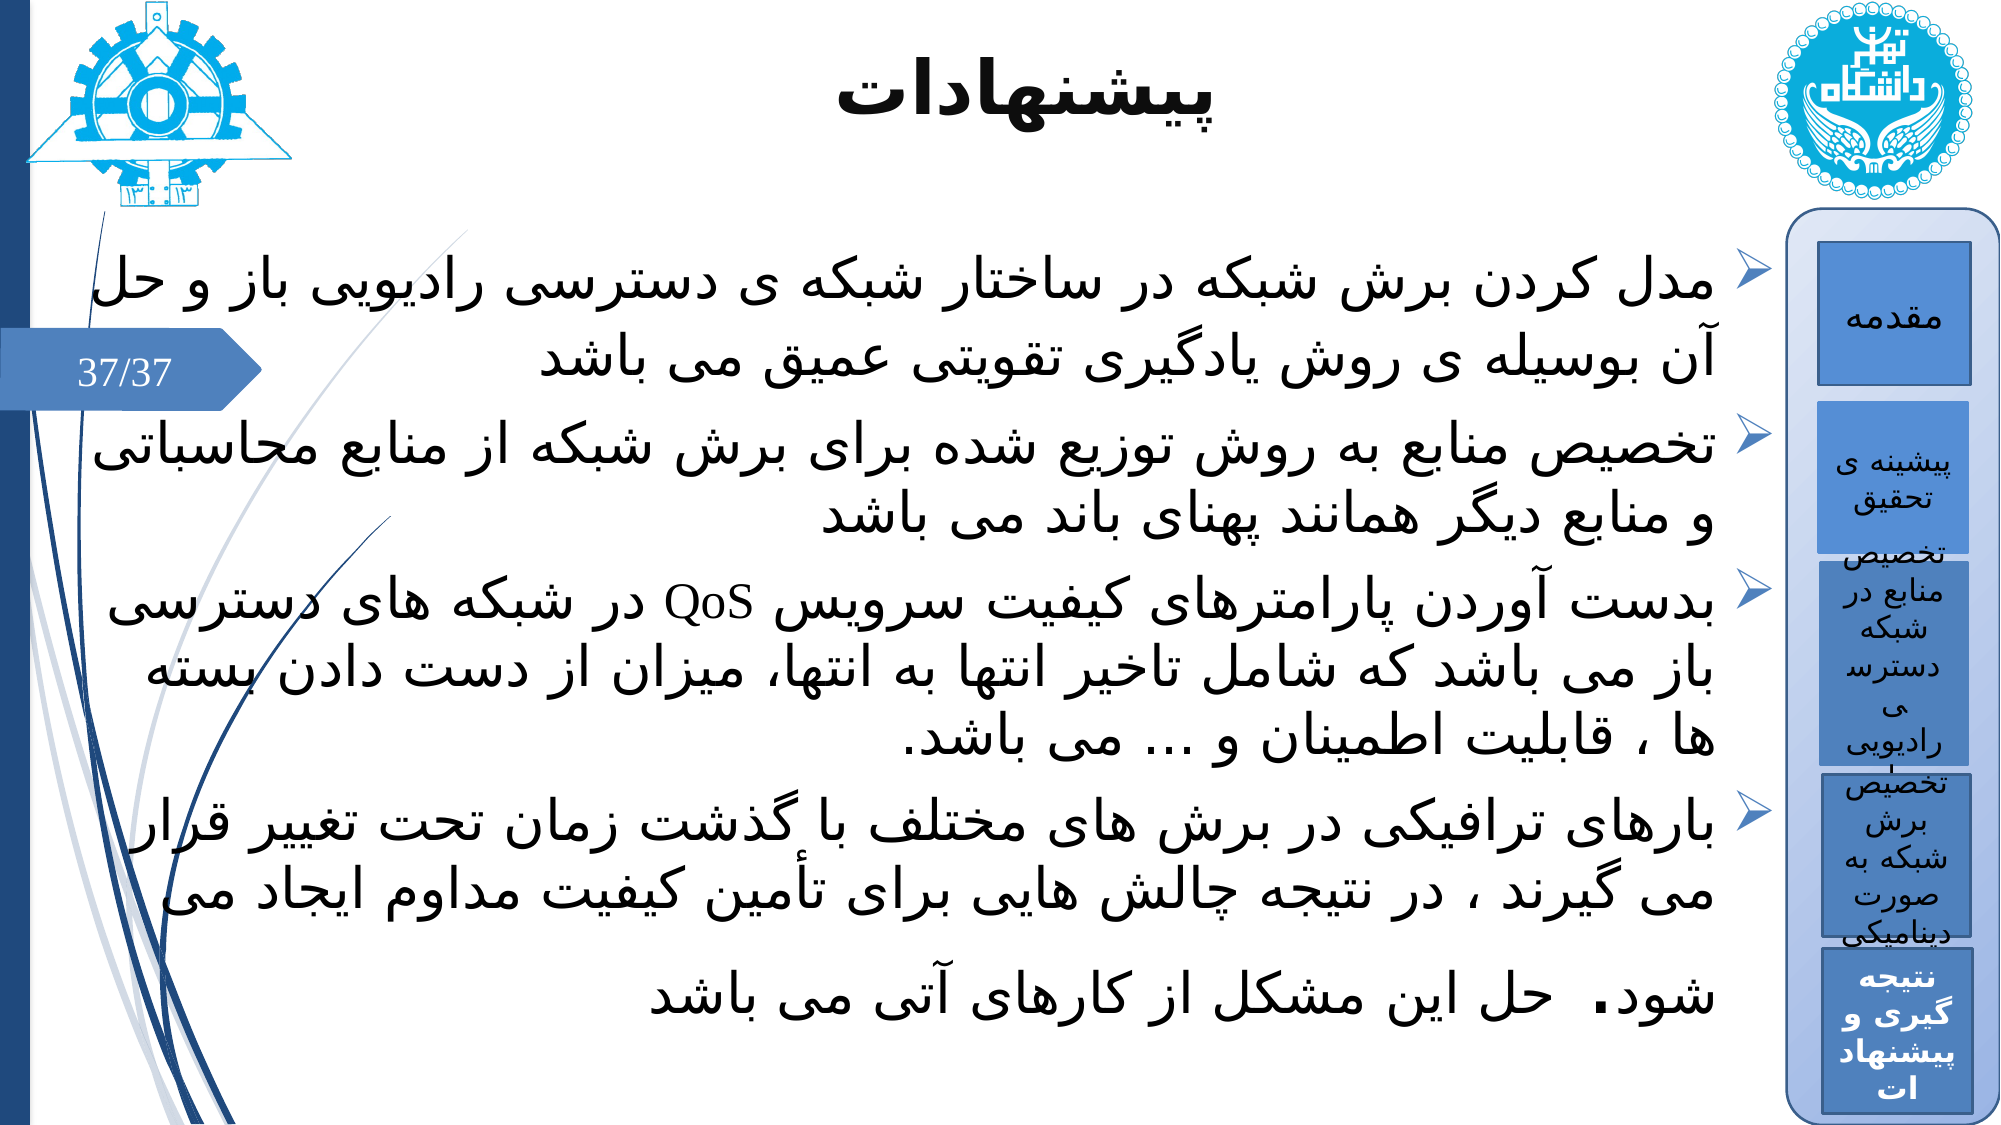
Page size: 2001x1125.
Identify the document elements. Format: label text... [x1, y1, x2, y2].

text_box مقدمه [1817, 241, 1972, 386]
picture [23, 0, 294, 209]
text_box [1785, 207, 2000, 1125]
text_box تخصیص منابع در شبکه دسترسی رادیویی باز [1819, 561, 1969, 766]
text_box نتیجه گیری و پیشنهادات [1821, 947, 1974, 1115]
text_box پیشینه ی تحقیق [1817, 401, 1969, 554]
list مدل کردن برش شبکه در ساختار شبکه ی دسترسی رادیویی باز و حل آن بوسیله ی روش یادگیری تقویتی عمیق می باشد تخصیص منابع به روش توزیع شده برای برش شبکه از منابع محاسباتی و منابع دیگر همانند پهنای باند می باشد بدست آوردن پارامترهای کیفیت سرویس QoS در شبکه های دسترسی باز می باشد که شامل تاخیر انتها به انتها، میزان از دست دادن بسته ها ، قابلیت اطمینان و ... می باشد. بارهای ترافیکی در برش های مختلف با گذشت زمان تحت تغییر قرار می گیرند ، در نتیجه چالش هایی برای تأمین کیفیت مداوم ایجاد می شود. حل این مشکل از کارهای آتی می باشد [43, 234, 1787, 1125]
title پیشنهادات [295, 32, 1758, 234]
picture [1772, 0, 1974, 201]
text_box تخصیص برش شبکه به صورت دینامیکی [1821, 773, 1972, 938]
slide_number 37/37 [23, 339, 188, 400]
